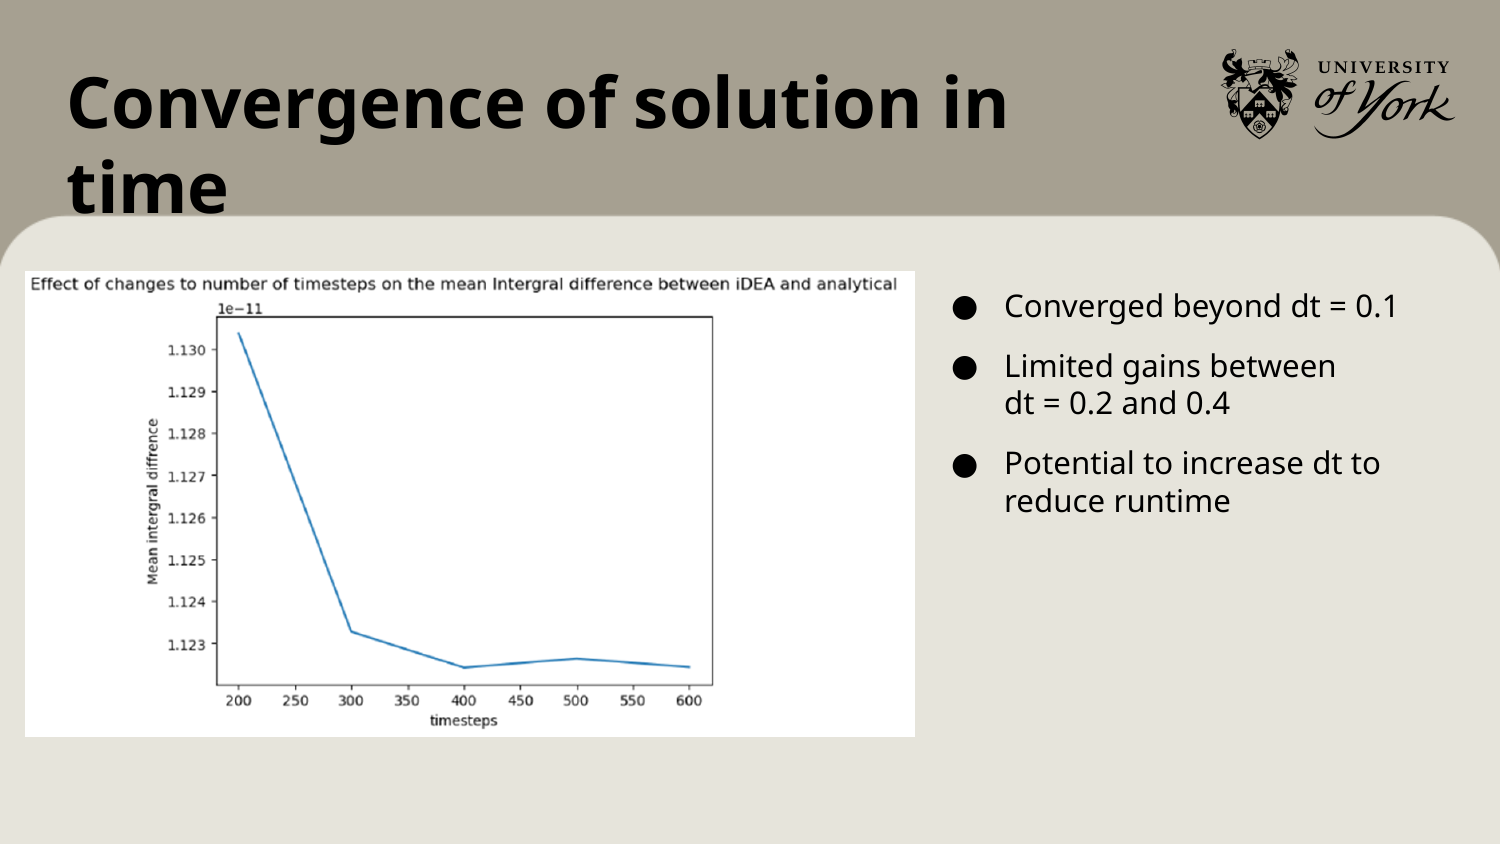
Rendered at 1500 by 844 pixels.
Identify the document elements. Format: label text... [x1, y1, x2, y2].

title Convergence of solution in time [51, 42, 1181, 172]
picture [0, 0, 1500, 844]
text_box Converged beyond dt = 0.1 Limited gains between dt = 0.2 and 0.4 Potential to increase dt to reduce runtime [916, 271, 1449, 392]
